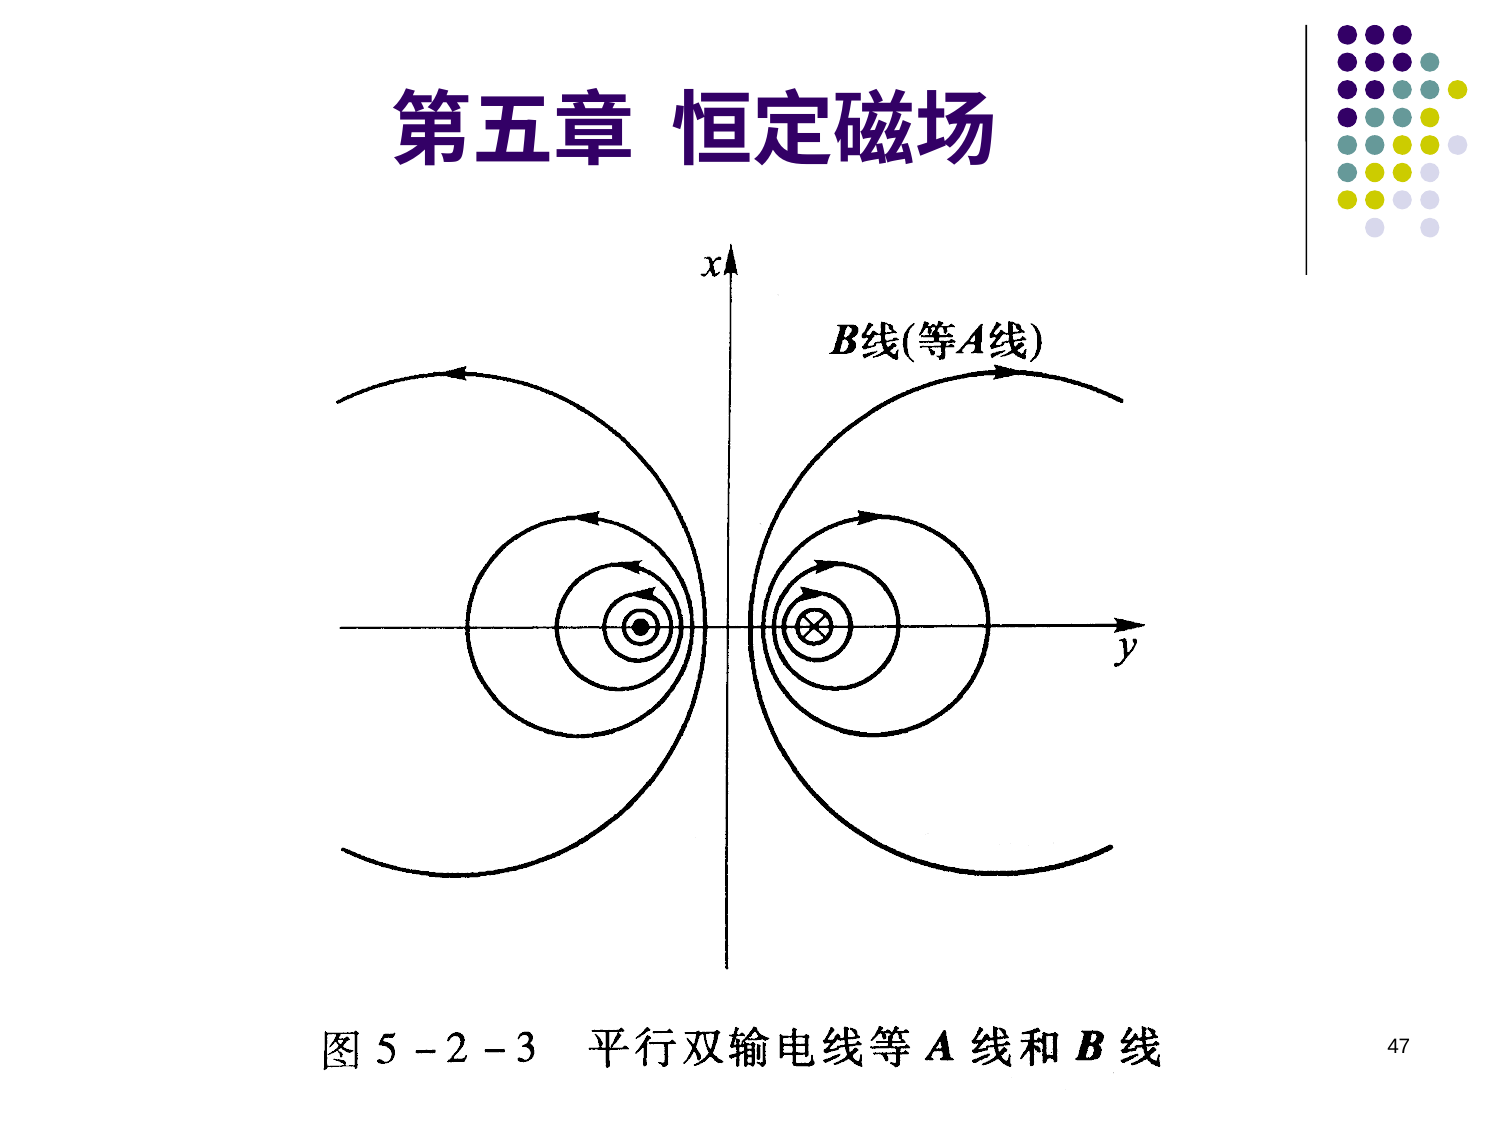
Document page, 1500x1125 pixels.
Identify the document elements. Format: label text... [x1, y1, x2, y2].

text_box 47 [1074, 1024, 1425, 1100]
text_box 第五章 恒定磁场 [75, 20, 1313, 233]
picture [314, 228, 1186, 1092]
